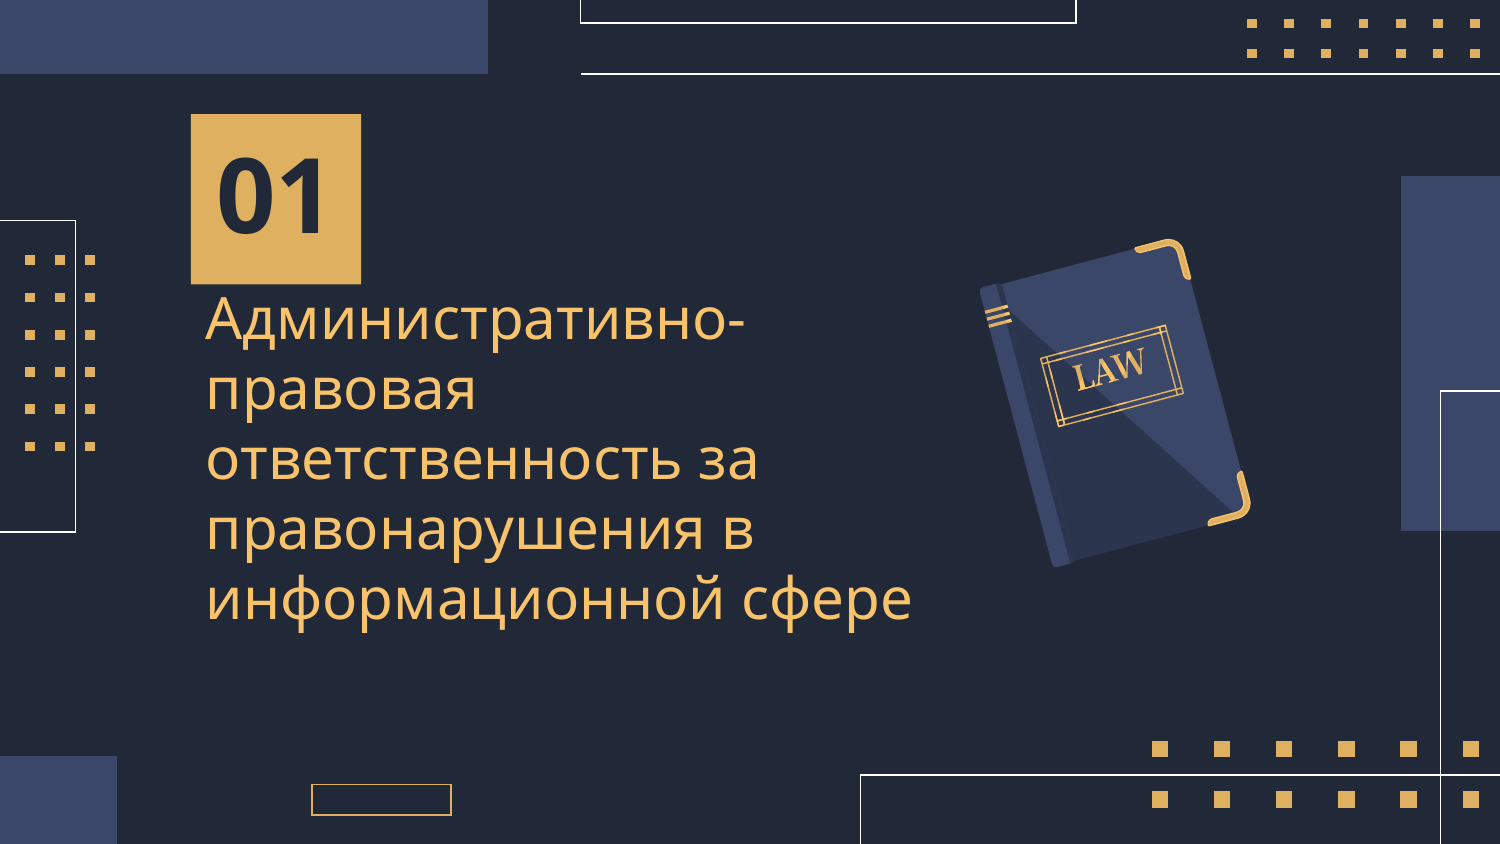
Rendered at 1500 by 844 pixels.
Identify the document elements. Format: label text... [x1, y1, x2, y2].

title Административно-правовая ответственность за правонарушения в информационной сфере [190, 304, 984, 647]
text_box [984, 241, 1248, 565]
title 01 [190, 114, 362, 285]
